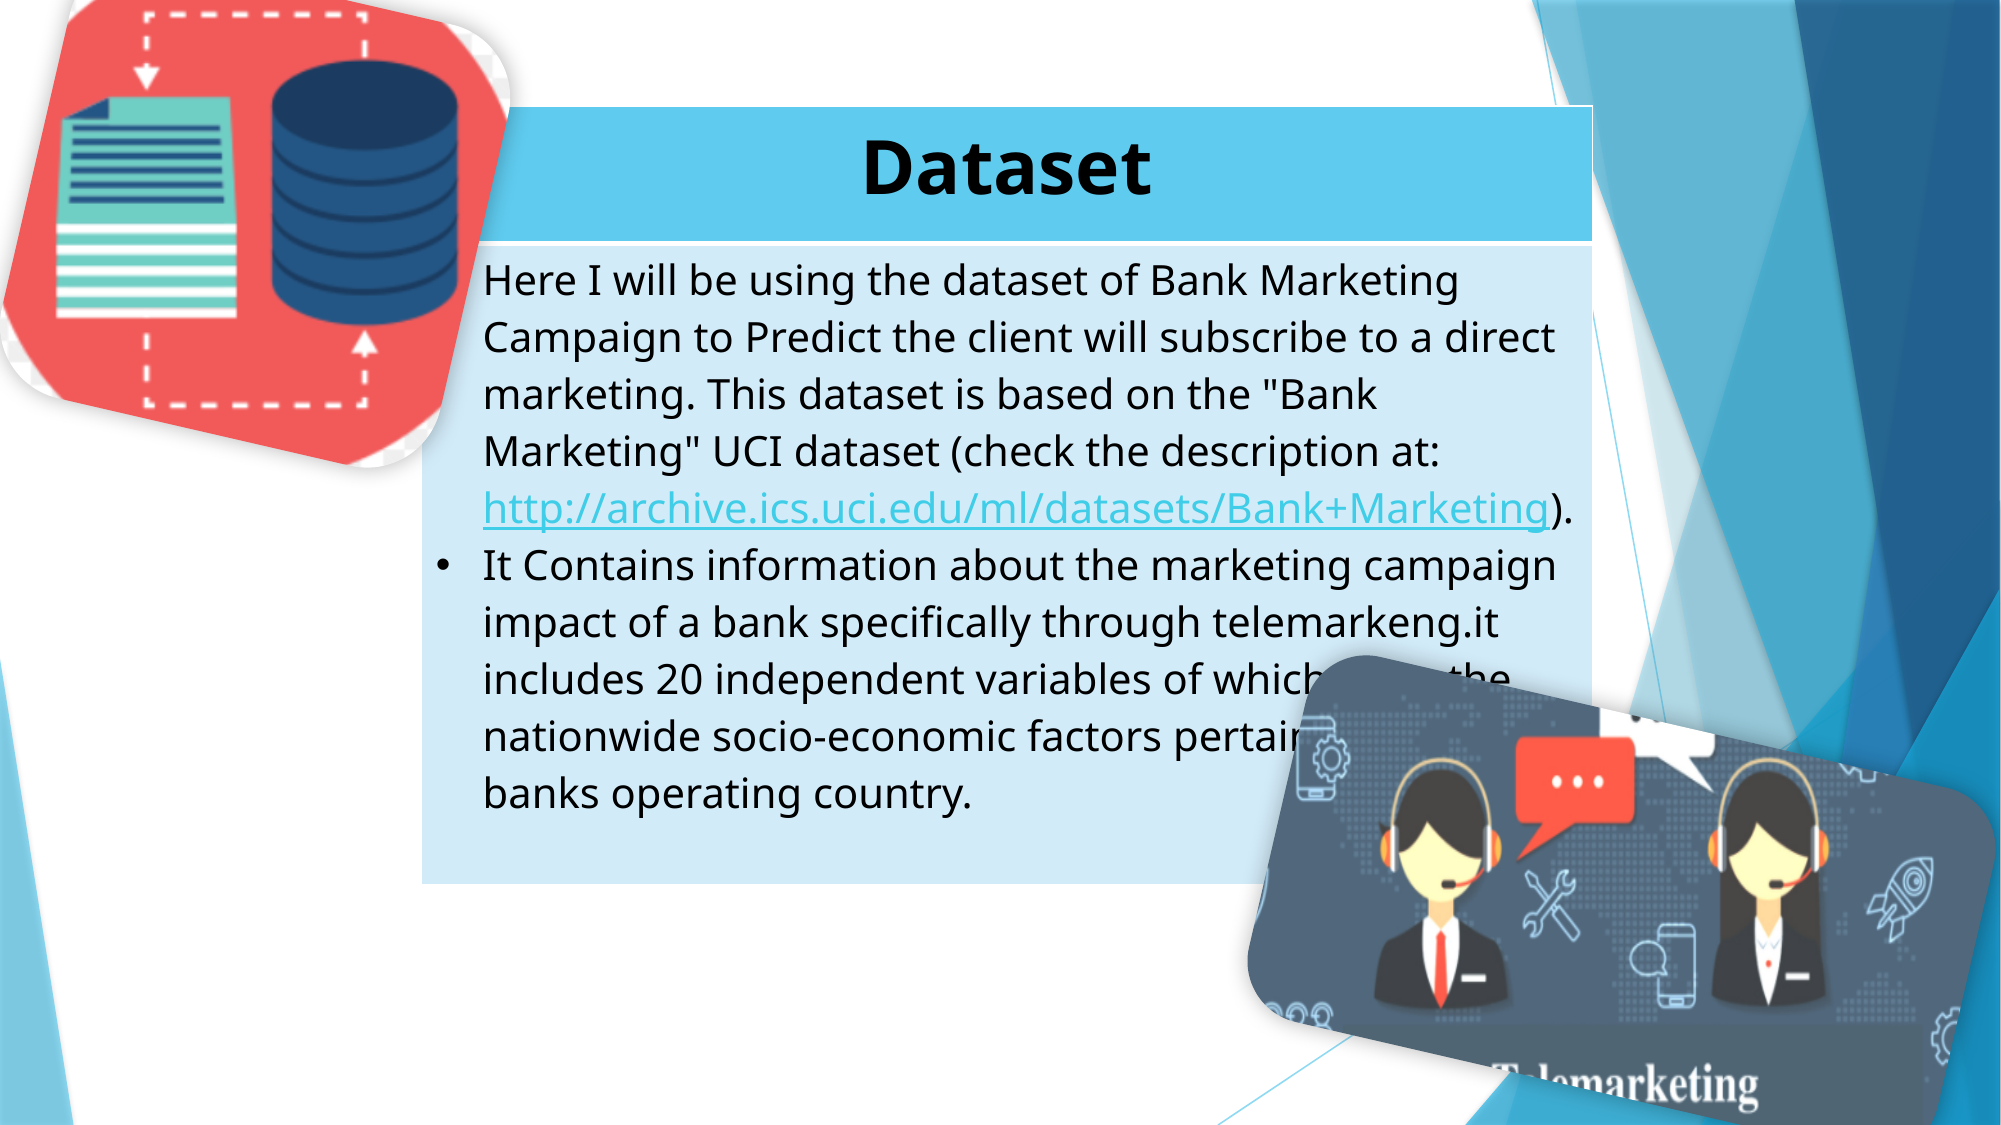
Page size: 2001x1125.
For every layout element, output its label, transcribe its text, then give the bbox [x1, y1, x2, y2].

table_cell Here I will be using the dataset of Bank Marketing Campaign to Predict the client will subscribe to a direct marketing. This dataset is based on the "Bank Marketing" UCI dataset (check the description at: http://archive.ics.uci.edu/ml/datasets/Bank+Marketing). It Contains information about the marketing campaign impact of a bank specifically through telemarkeng.it includes 20 independent variables of which 5 are the nationwide socio-economic factors pertaining to the banks operating country. [422, 246, 1592, 884]
picture [1247, 655, 1996, 1125]
table_header Dataset [495, 107, 1592, 241]
picture [0, 0, 511, 468]
